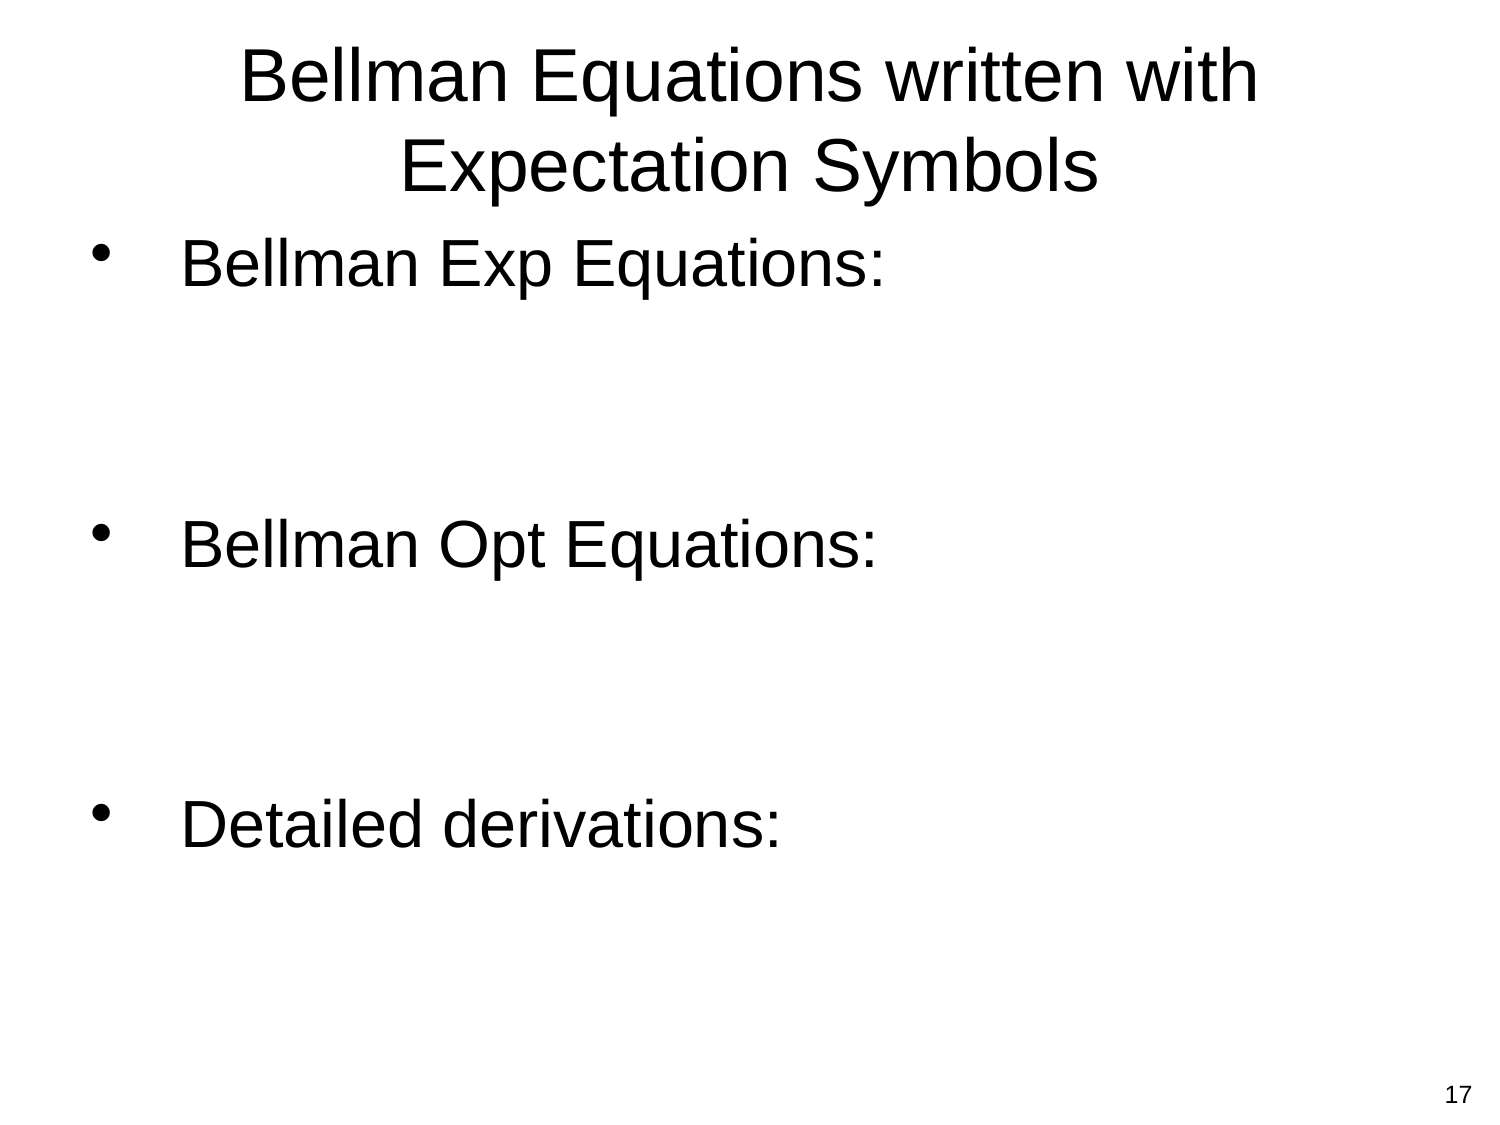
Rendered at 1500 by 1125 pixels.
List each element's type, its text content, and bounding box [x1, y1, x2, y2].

slide_number 17 [1137, 1070, 1488, 1112]
title Bellman Equations written with Expectation Symbols [74, 44, 1426, 188]
